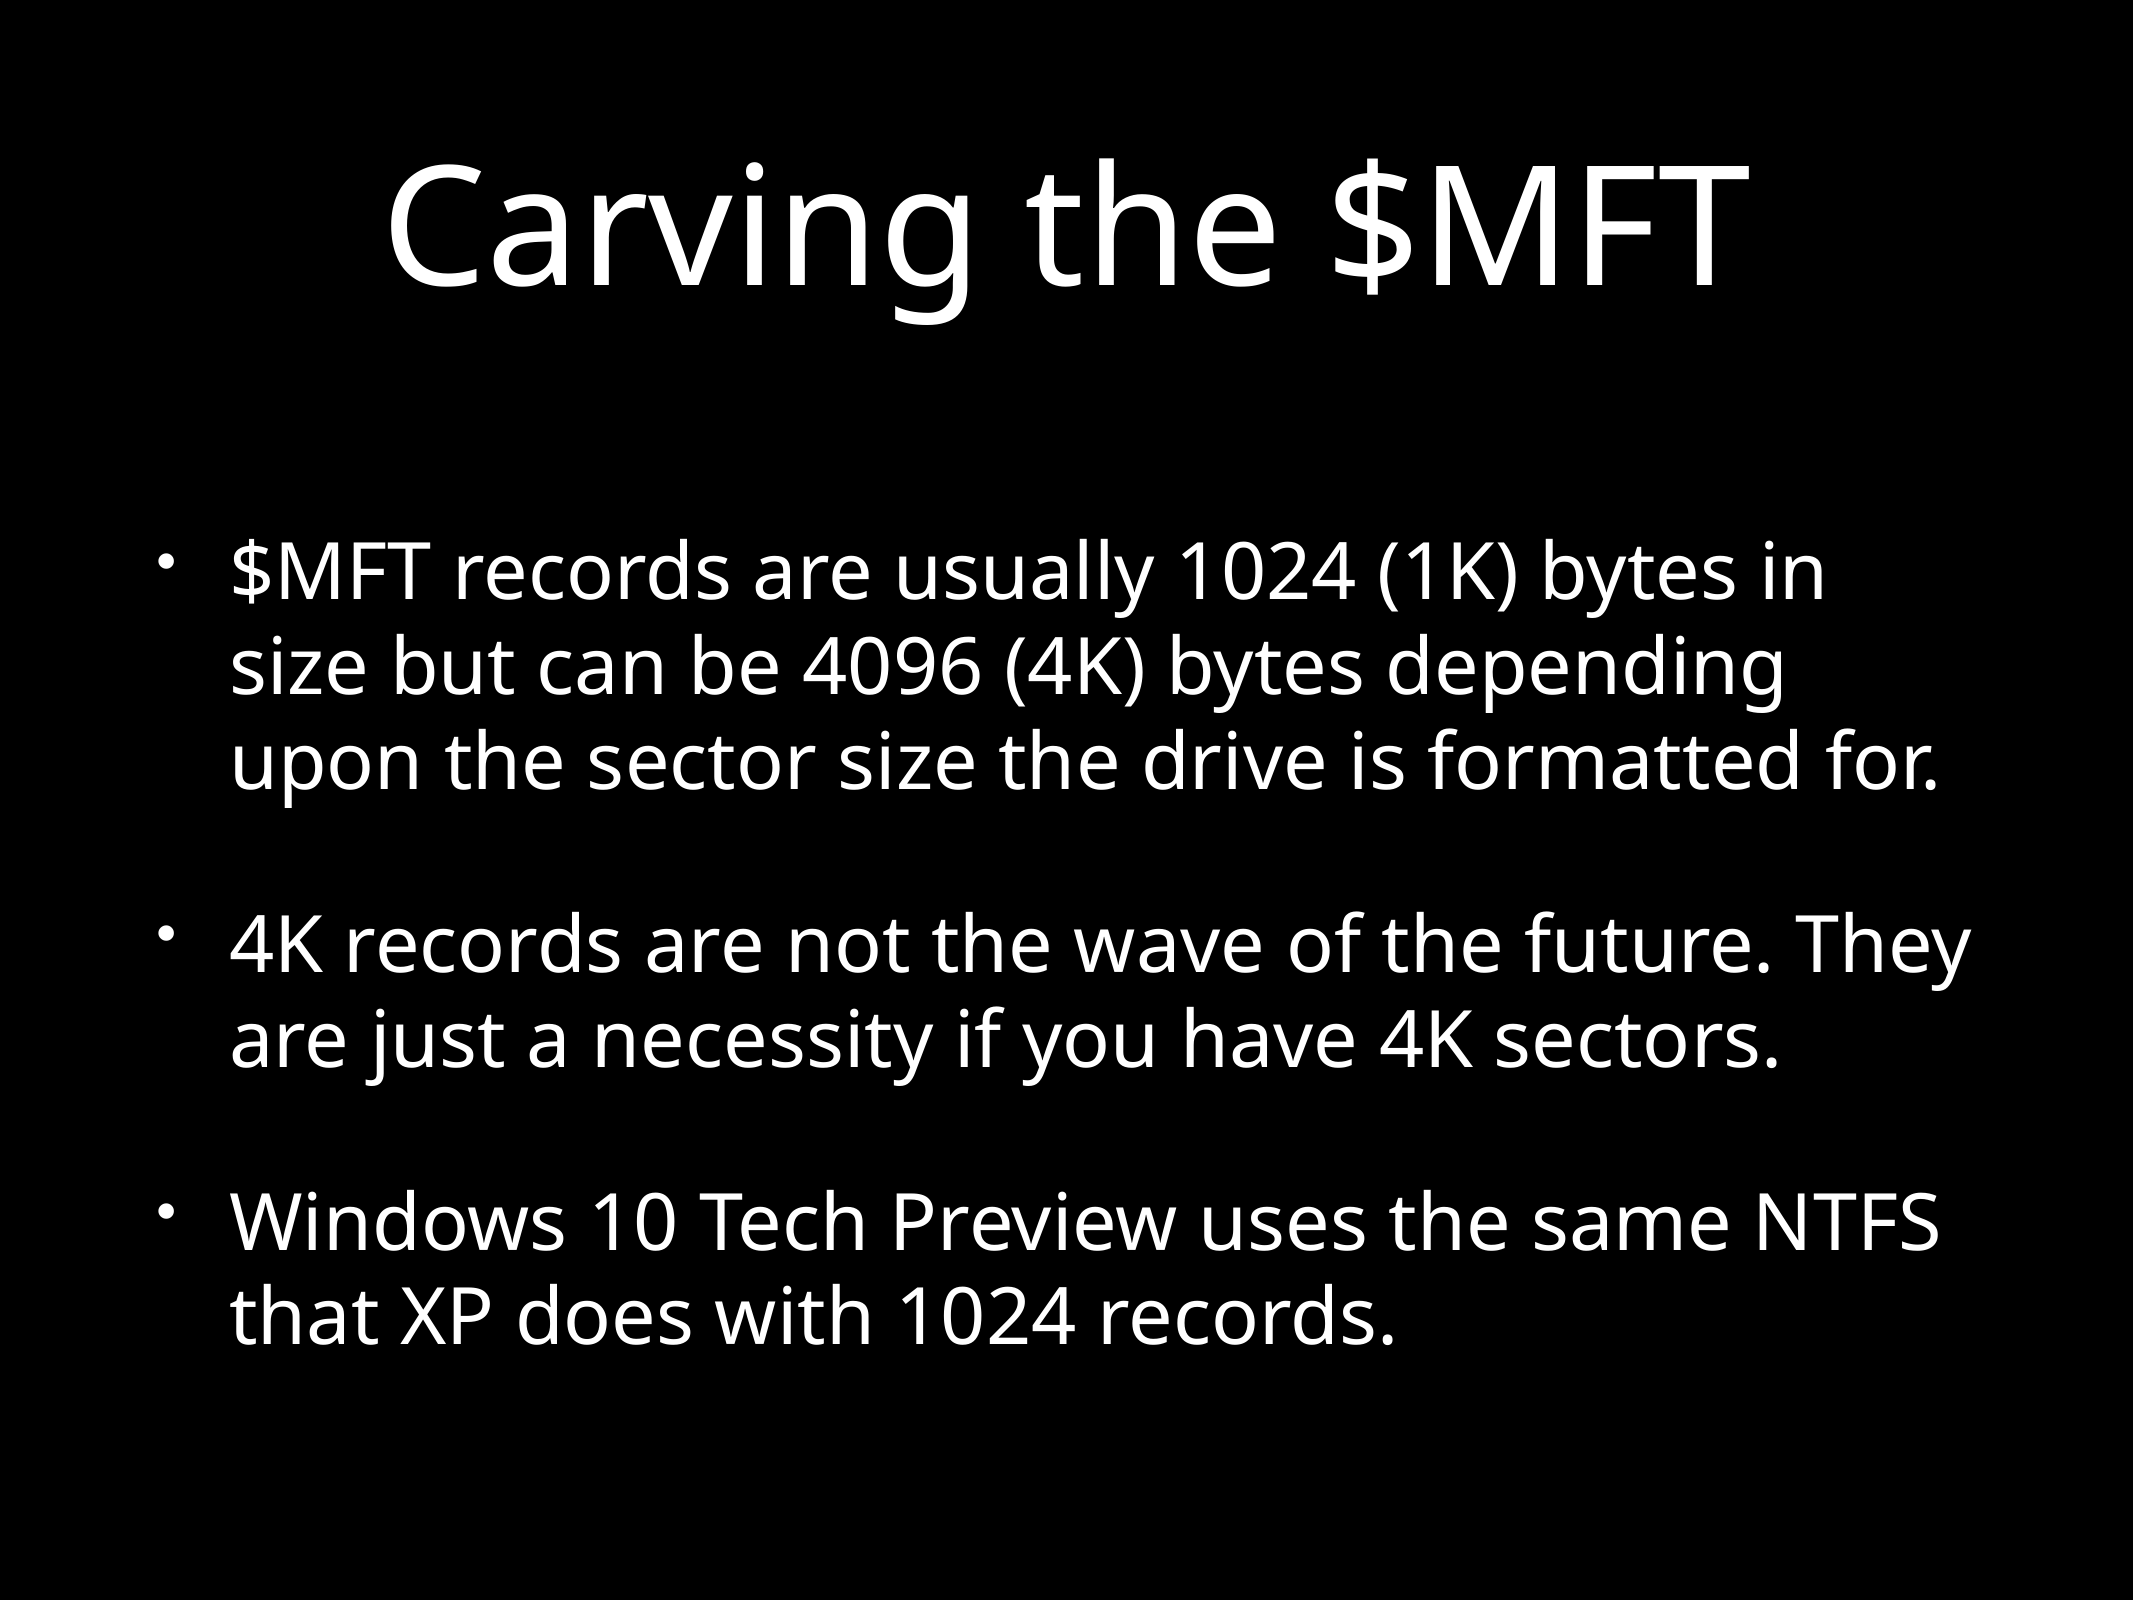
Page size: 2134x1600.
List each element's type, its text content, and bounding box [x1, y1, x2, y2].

title Carving the $MFT [155, 41, 1978, 397]
list $MFT records are usually 1024 (1K) bytes in size but can be 4096 (4K) bytes depending upon the sector size the drive is formatted for. 4K records are not the wave of the future. They are just a necessity if you have 4K sectors. Windows 10 Tech Preview uses the same NTFS that XP does with 1024 records. [155, 424, 1978, 1457]
